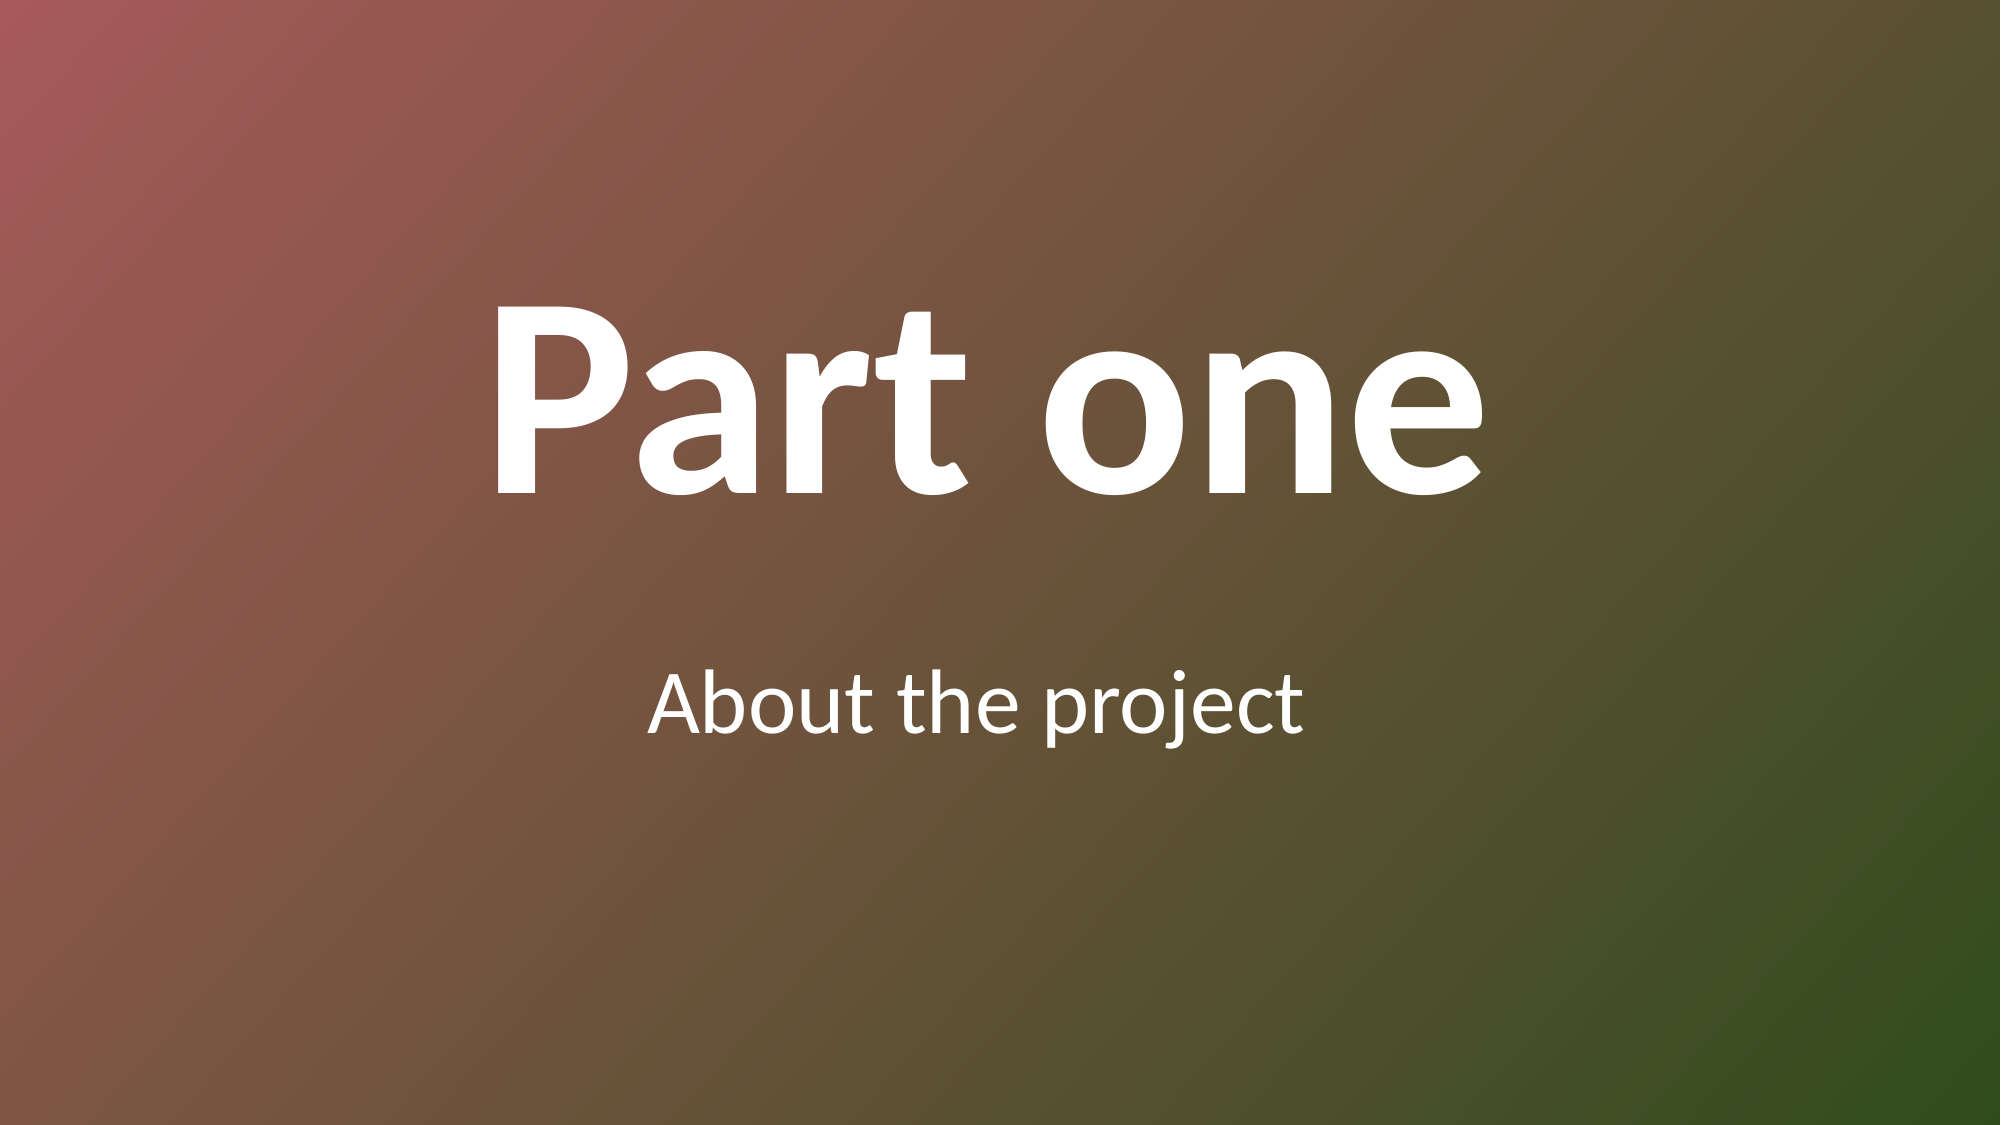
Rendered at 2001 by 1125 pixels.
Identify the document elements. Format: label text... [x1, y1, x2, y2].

title Part one About the project [124, 145, 1850, 853]
